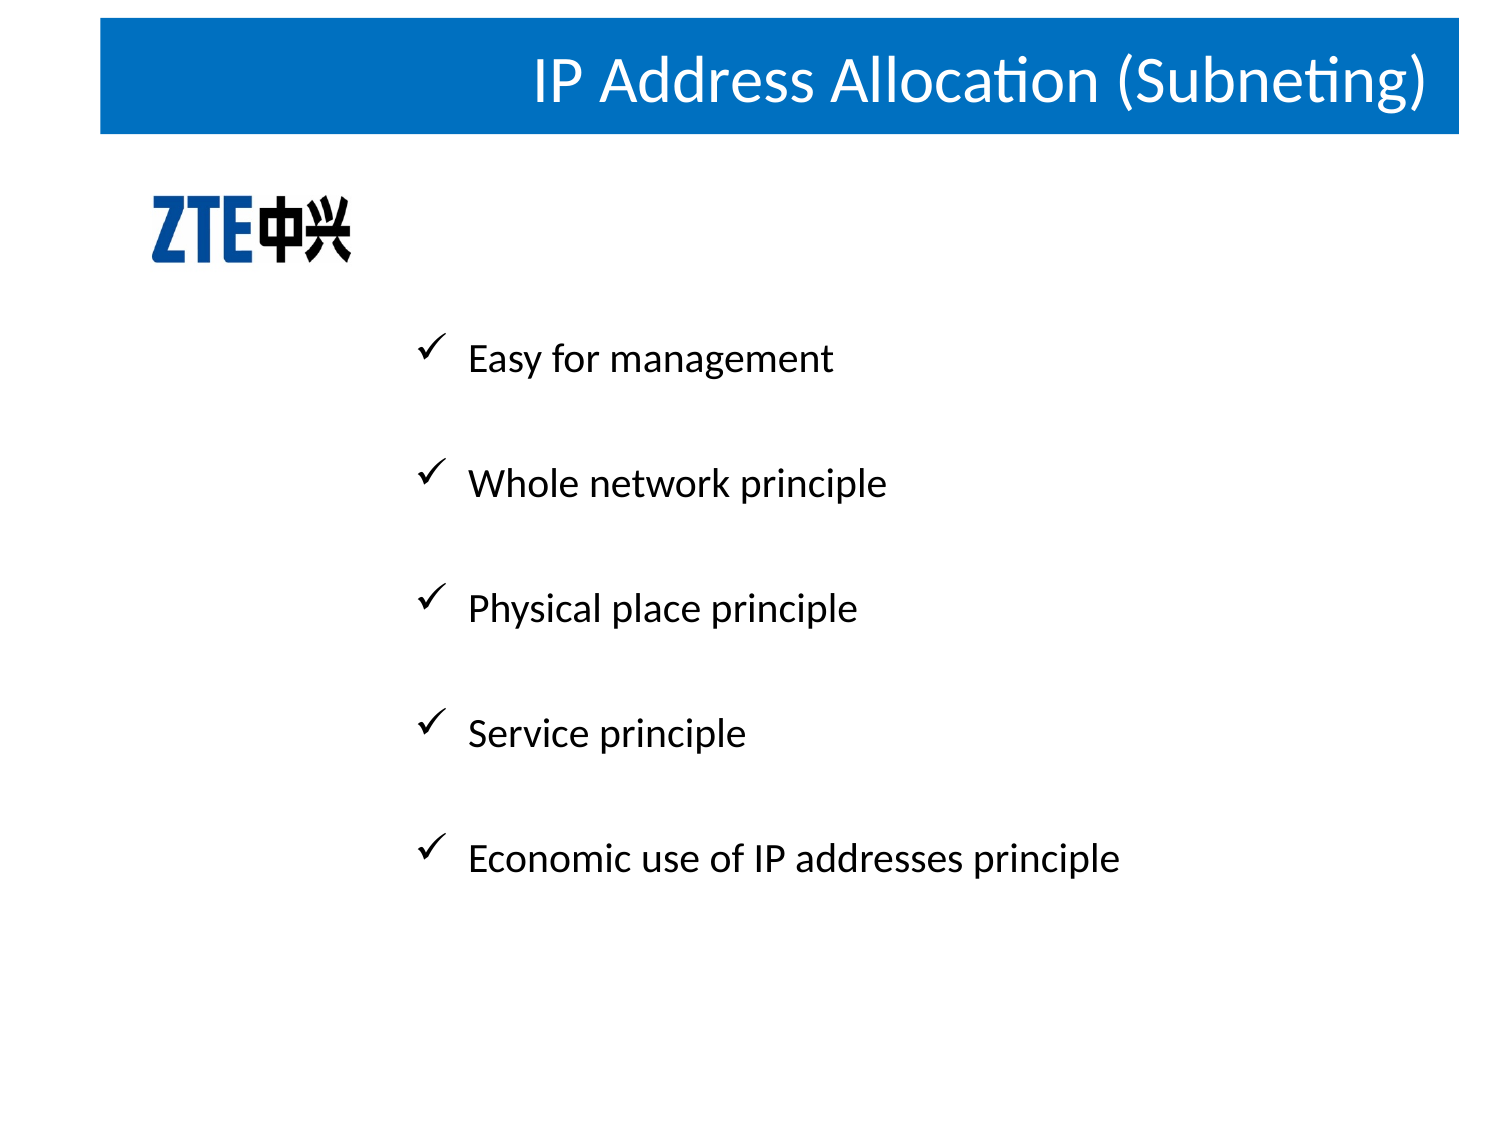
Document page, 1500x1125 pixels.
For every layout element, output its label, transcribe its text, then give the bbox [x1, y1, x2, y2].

picture [149, 162, 352, 298]
text_box Easy for management Whole network principle Physical place principle Service principle Economic use of IP addresses principle [399, 323, 1150, 889]
title IP Address Allocation (Subneting) [100, 17, 1459, 135]
